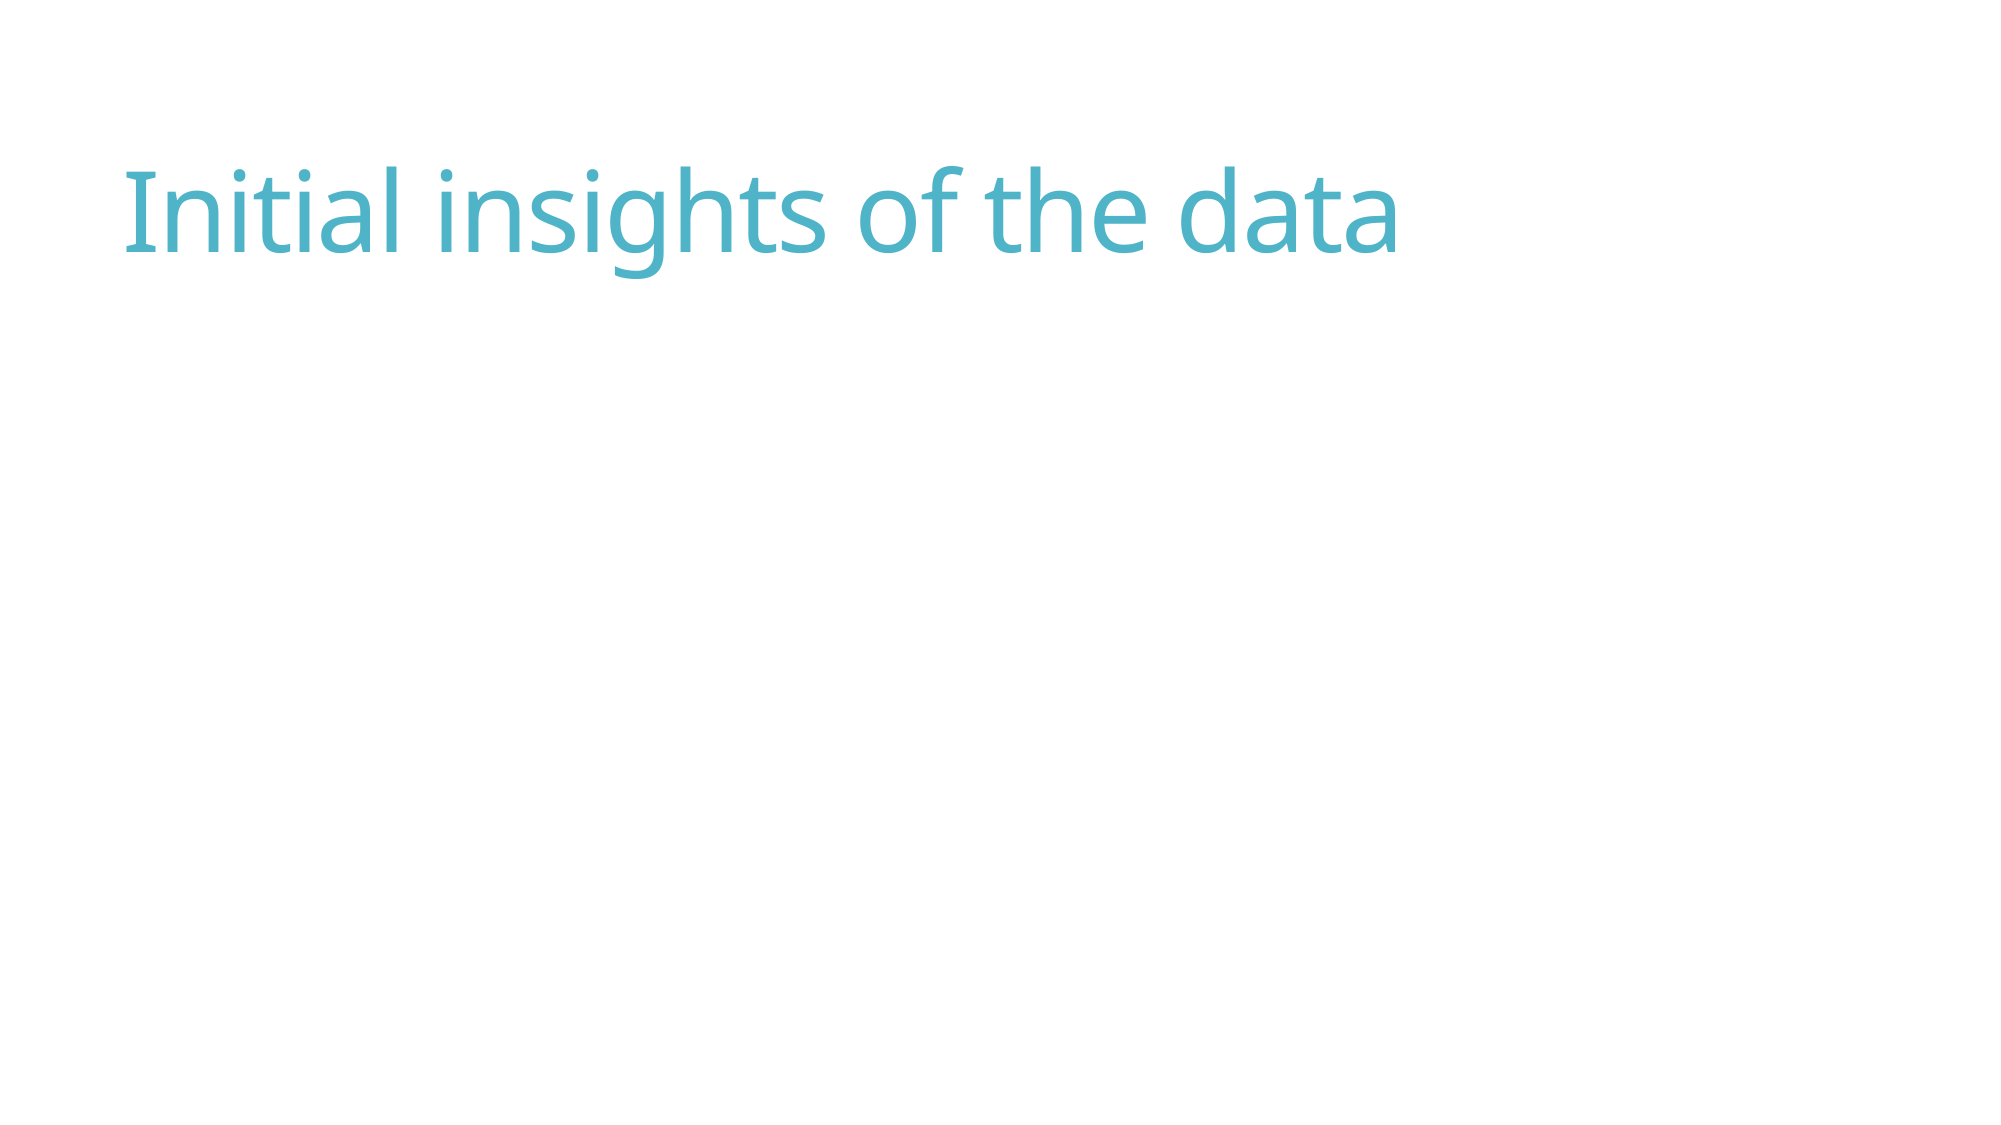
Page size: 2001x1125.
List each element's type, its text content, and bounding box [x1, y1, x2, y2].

title Initial insights of the data [107, 81, 1875, 354]
